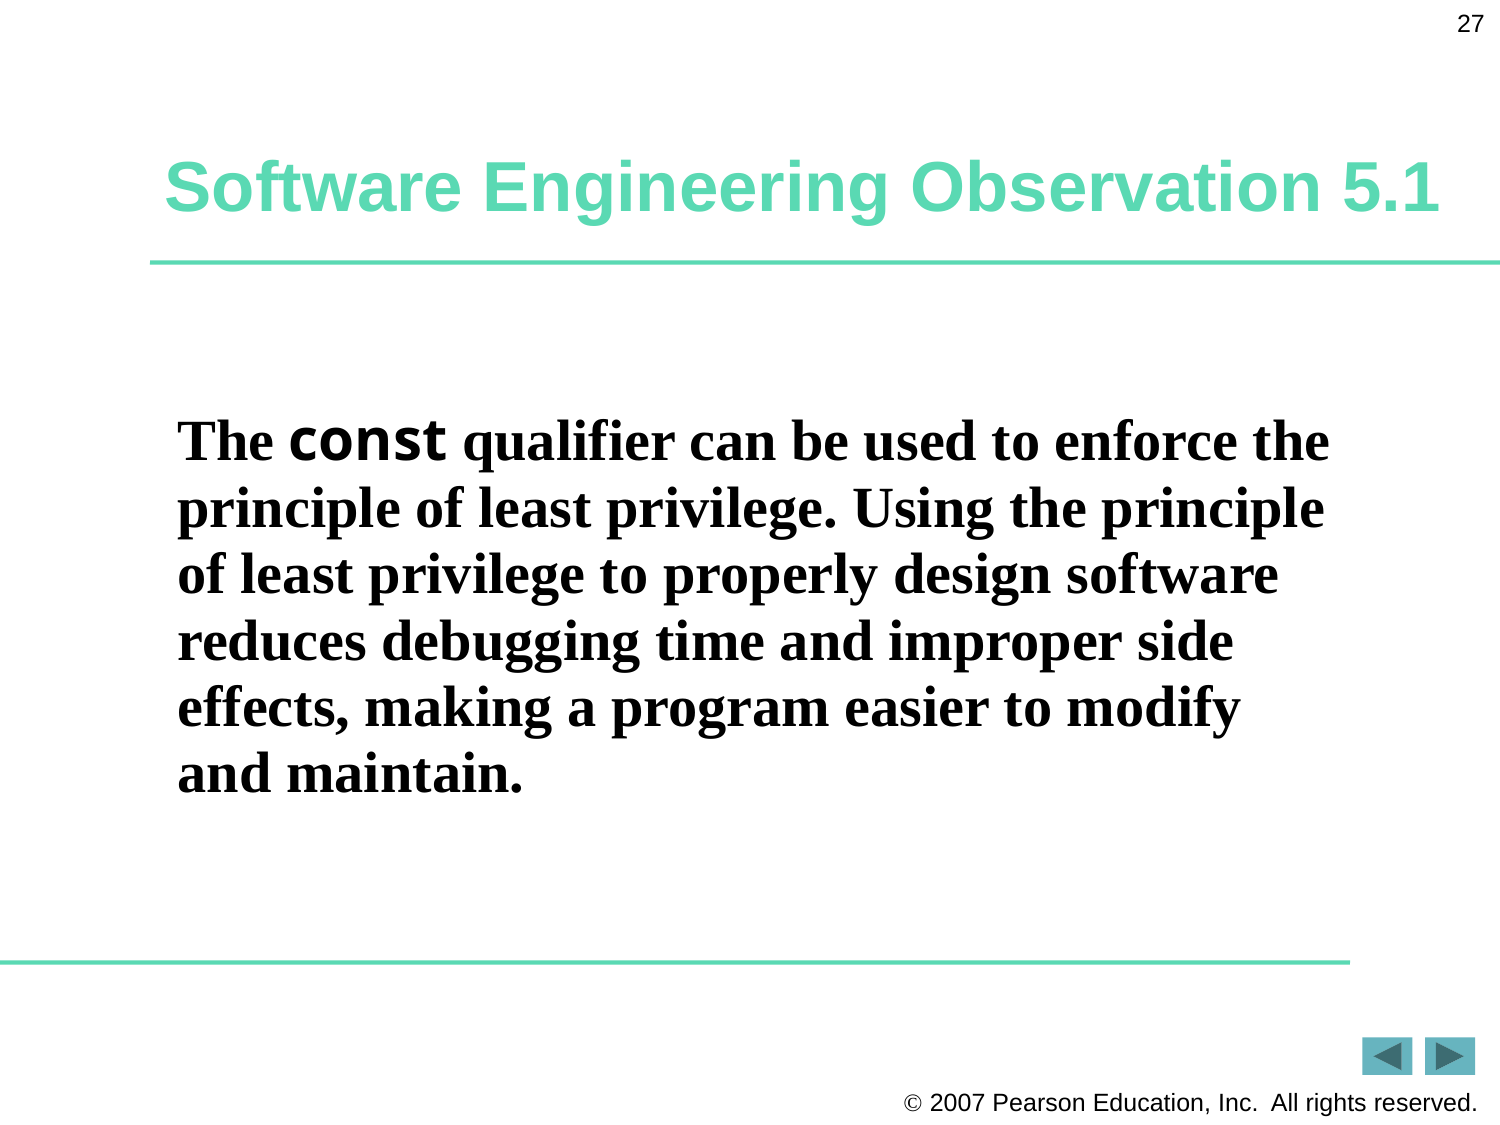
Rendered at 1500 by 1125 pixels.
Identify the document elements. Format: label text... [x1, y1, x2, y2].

list The const qualifier can be used to enforce the principle of least privilege. Using the principle of least privilege to properly design software reduces debugging time and improper side effects, making a program easier to modify and maintain. [162, 399, 1363, 816]
title Software Engineering Observation 5.1 [149, 89, 1463, 286]
slide_number 27 [1149, 0, 1500, 79]
